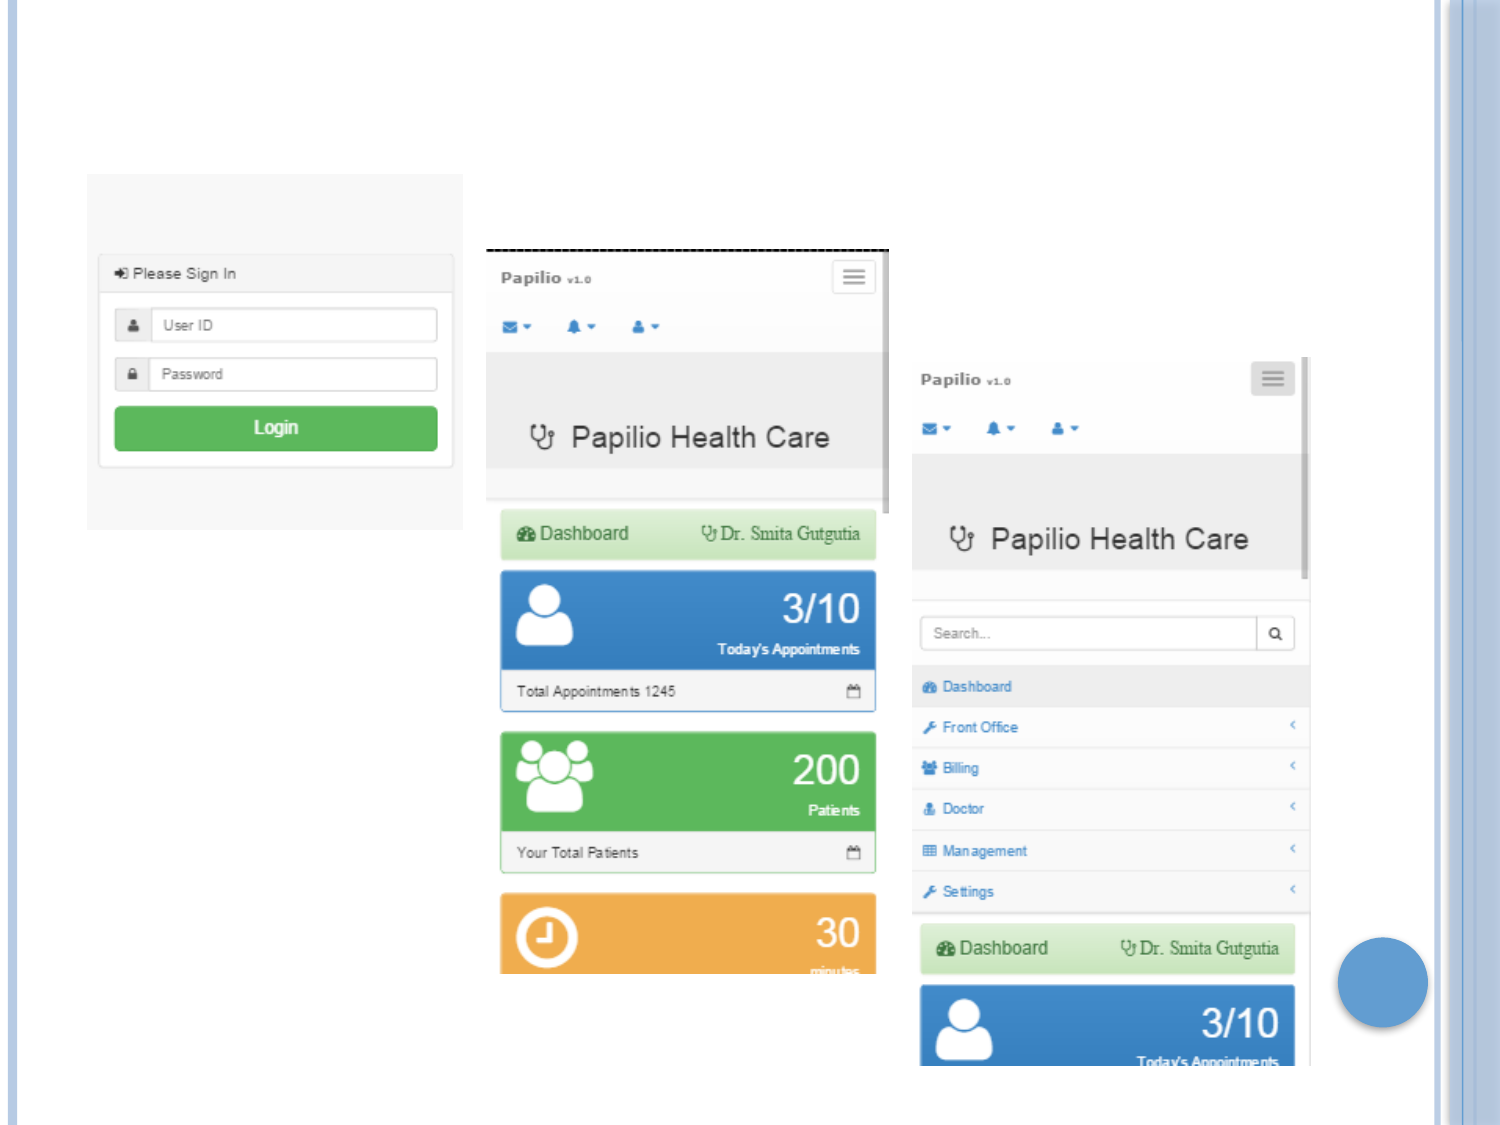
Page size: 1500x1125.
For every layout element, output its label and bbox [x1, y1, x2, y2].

picture [486, 249, 889, 974]
picture [911, 356, 1312, 1066]
picture [86, 174, 463, 531]
